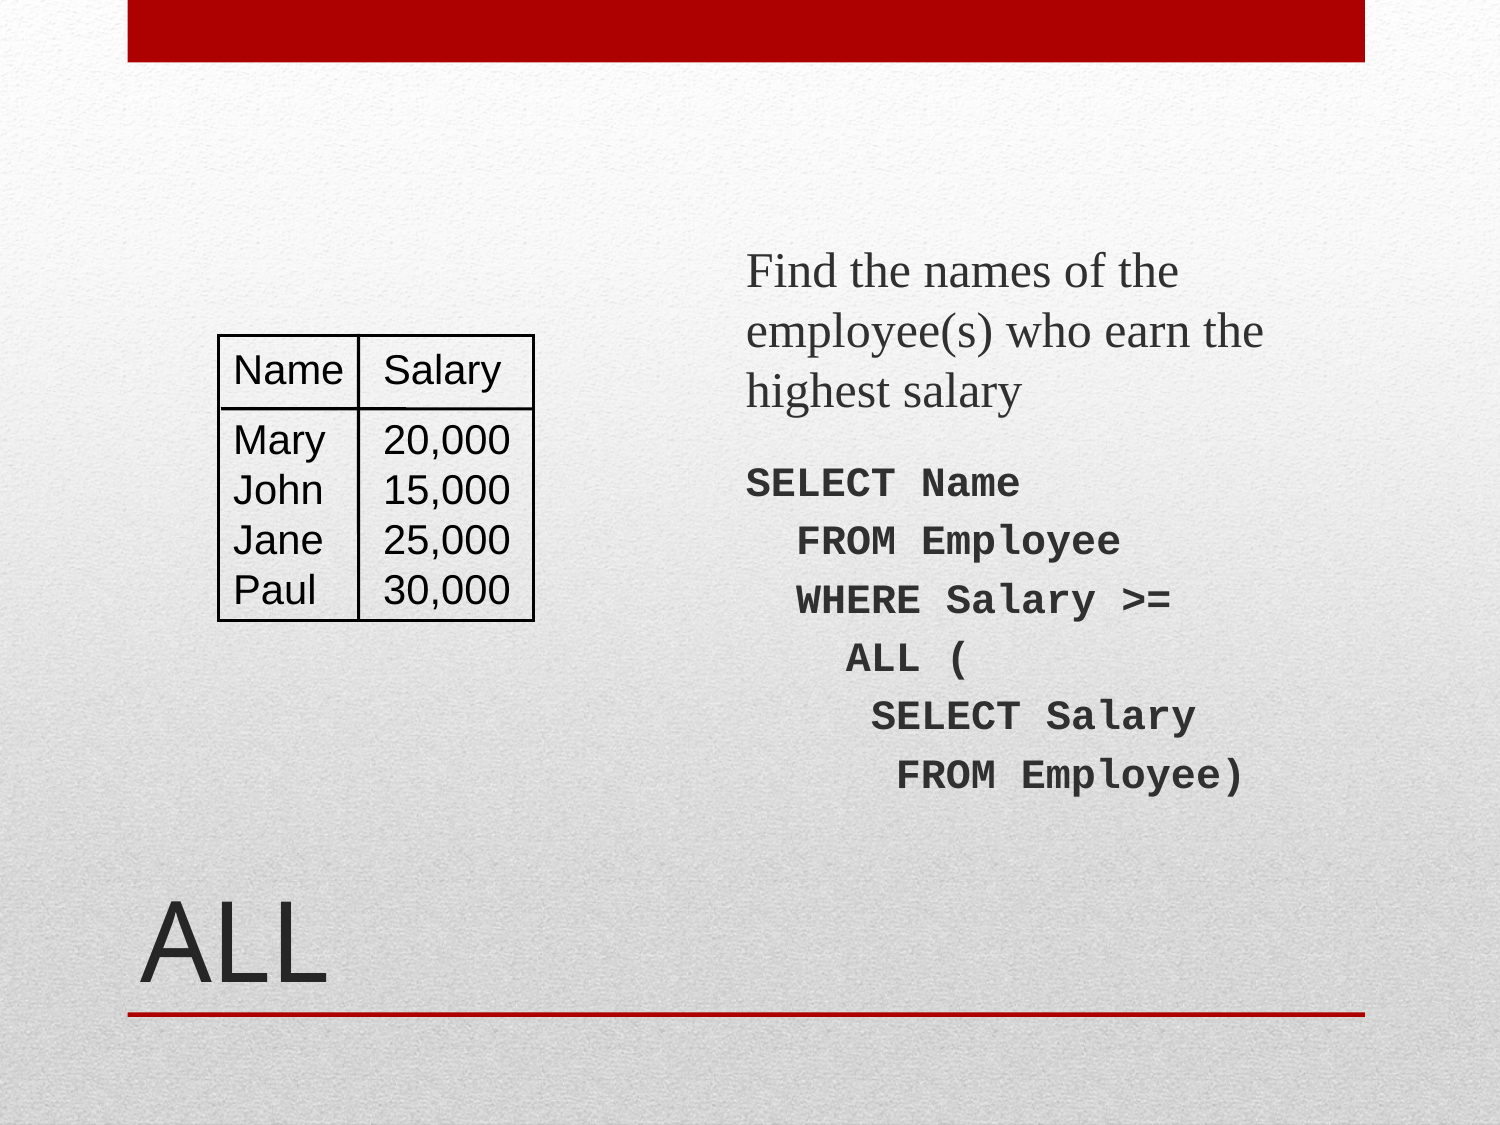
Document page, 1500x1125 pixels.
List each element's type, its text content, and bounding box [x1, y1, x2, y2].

list Find the names of the employee(s) who earn the highest salary SELECT Name FROM Employee WHERE Salary >= ALL ( SELECT Salary FROM Employee) [730, 196, 1381, 897]
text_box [217, 332, 535, 625]
title ALL [125, 750, 1238, 1013]
